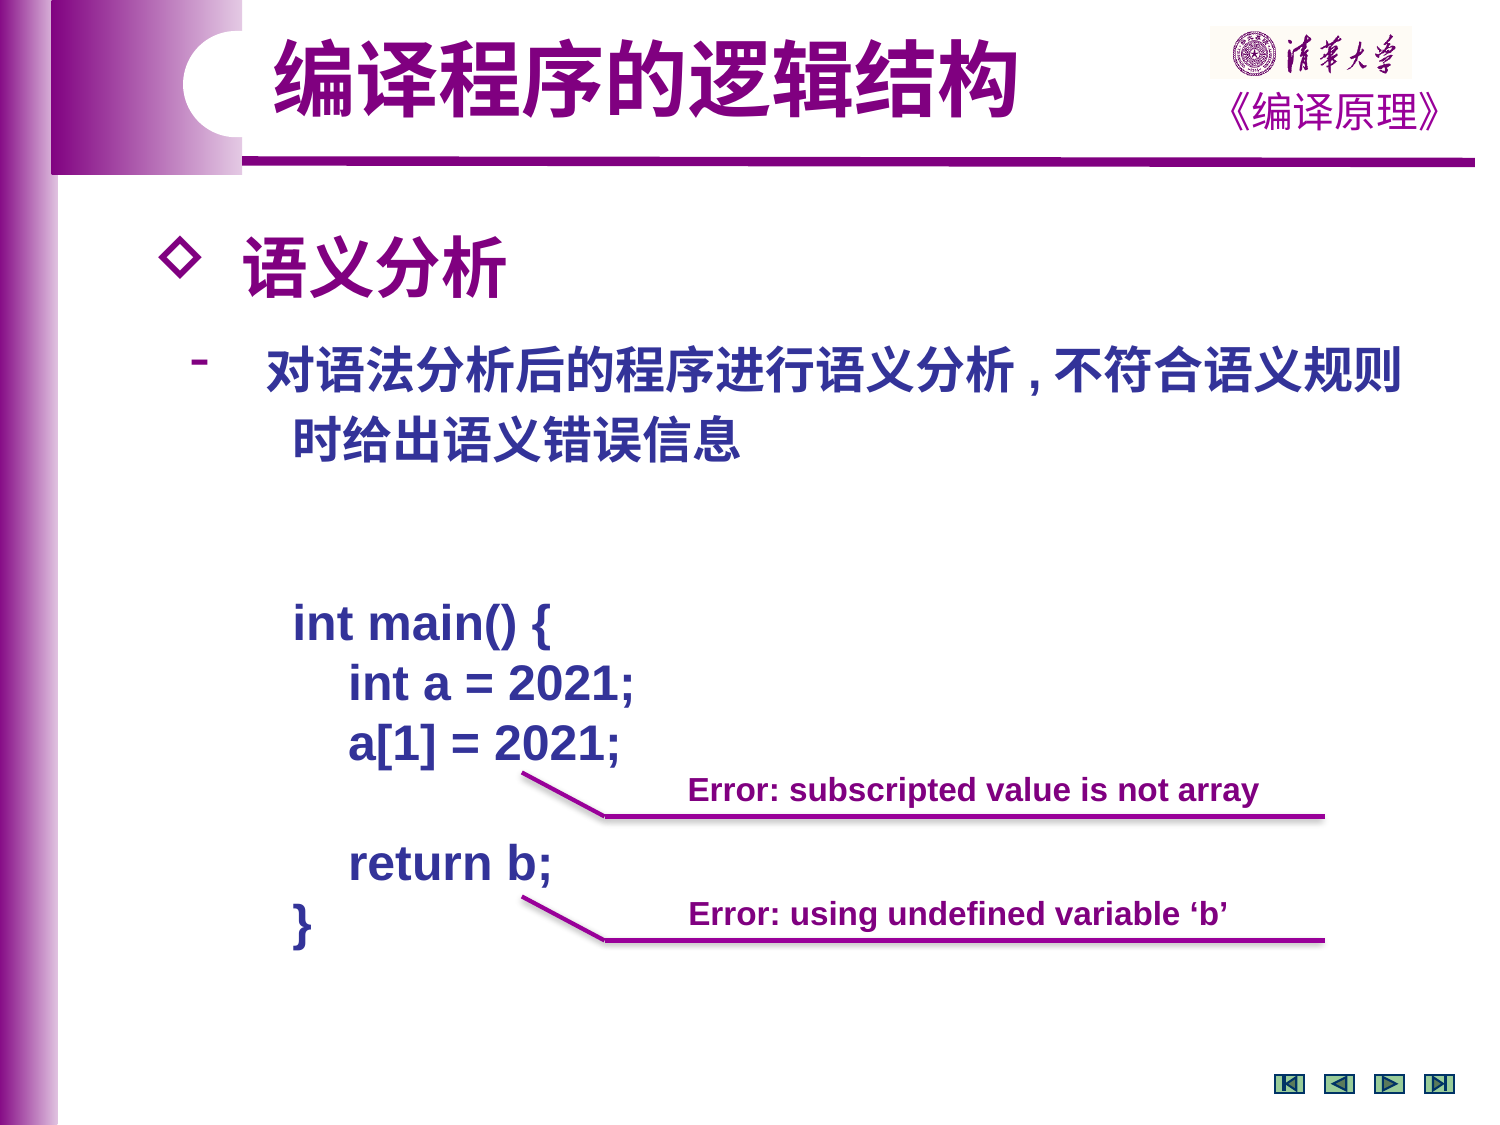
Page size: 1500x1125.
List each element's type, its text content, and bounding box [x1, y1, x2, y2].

text_box [1274, 1074, 1305, 1093]
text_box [521, 772, 605, 817]
text_box [1374, 1074, 1405, 1093]
text_box 编译程序的逻辑结构 [248, 31, 1046, 136]
text_box 语义分析 对语法分析后的程序进行语义分析,不符合语义规则 时给出语义错误信息 [135, 218, 1447, 478]
text_box Error: using undefined variable ‘b’ [663, 884, 1255, 939]
picture [1210, 26, 1412, 79]
text_box [1424, 1074, 1455, 1093]
text_box int main() { int a = 2021; a[1] = 2021; return b; } [277, 582, 1060, 958]
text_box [521, 896, 605, 941]
text_box Error: subscripted value is not array [663, 760, 1285, 815]
text_box [1324, 1074, 1355, 1093]
